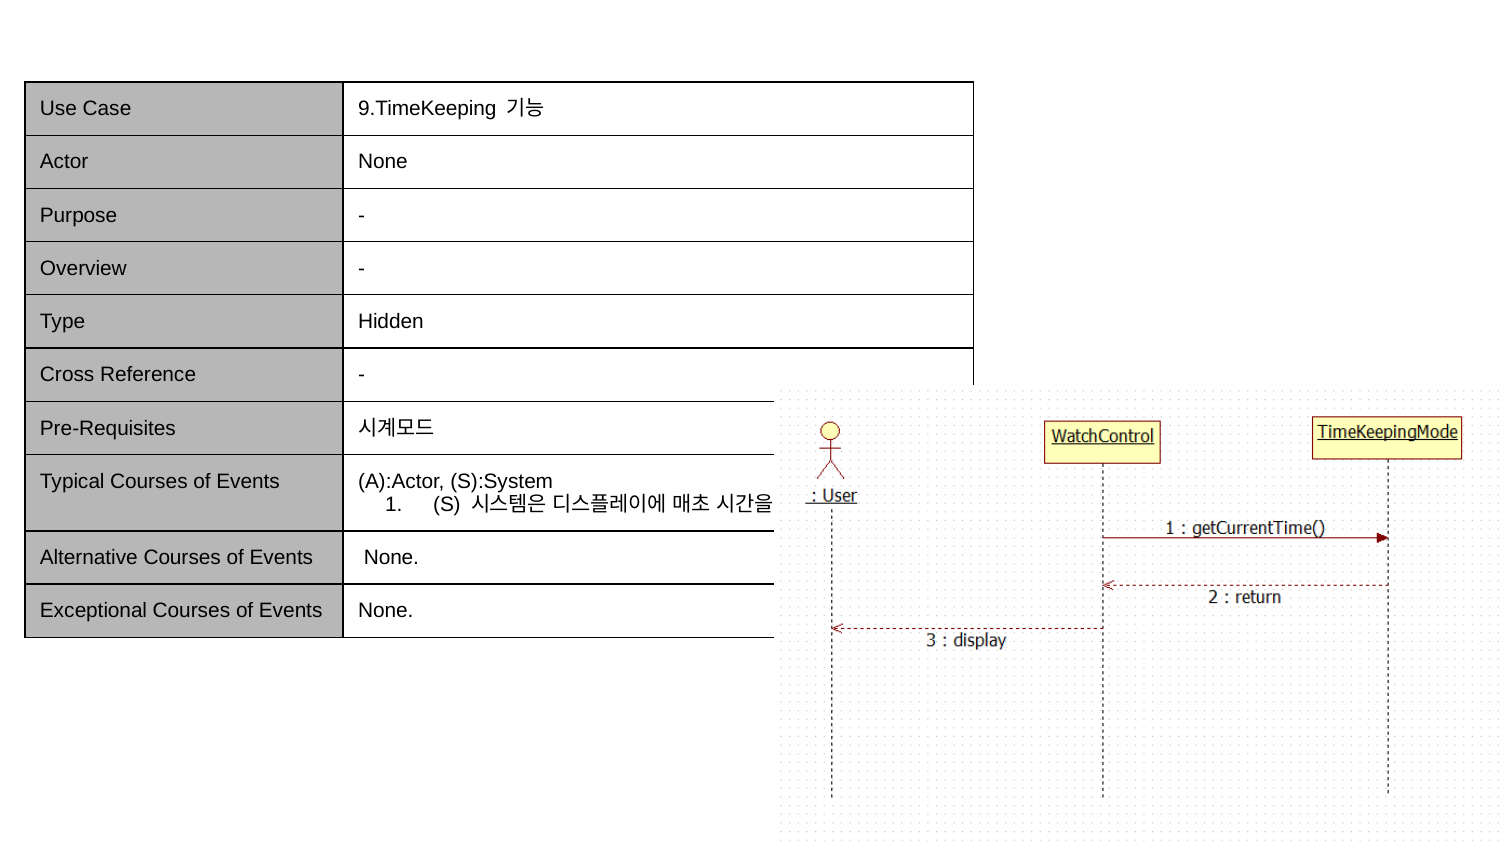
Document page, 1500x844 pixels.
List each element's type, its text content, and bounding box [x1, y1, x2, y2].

table_cell Actor [26, 136, 342, 188]
table_cell (A):Actor, (S):System (S) 시스템은 디스플레이에 매초 시간을 띄운다. [344, 455, 769, 530]
table_cell 시계모드 [344, 402, 769, 454]
table_header Use Case [26, 83, 342, 135]
table_header 9.TimeKeeping 기능 [344, 83, 973, 135]
table_cell Typical Courses of Events [26, 455, 342, 530]
table_cell None. [344, 532, 769, 583]
table_cell Purpose [26, 189, 342, 241]
table_cell Hidden [344, 295, 973, 347]
table_cell Exceptional Courses of Events [26, 585, 342, 637]
table_cell - [344, 242, 973, 294]
picture [774, 384, 1500, 844]
table_cell Alternative Courses of Events [26, 532, 342, 583]
table_cell None [344, 136, 973, 188]
table_cell None. [344, 585, 769, 637]
table_cell Type [26, 295, 342, 347]
table_cell Overview [26, 242, 342, 294]
table_cell Pre-Requisites [26, 402, 342, 454]
table_cell Cross Reference [26, 349, 342, 401]
table_cell - [344, 349, 973, 401]
table_cell - [344, 189, 973, 241]
